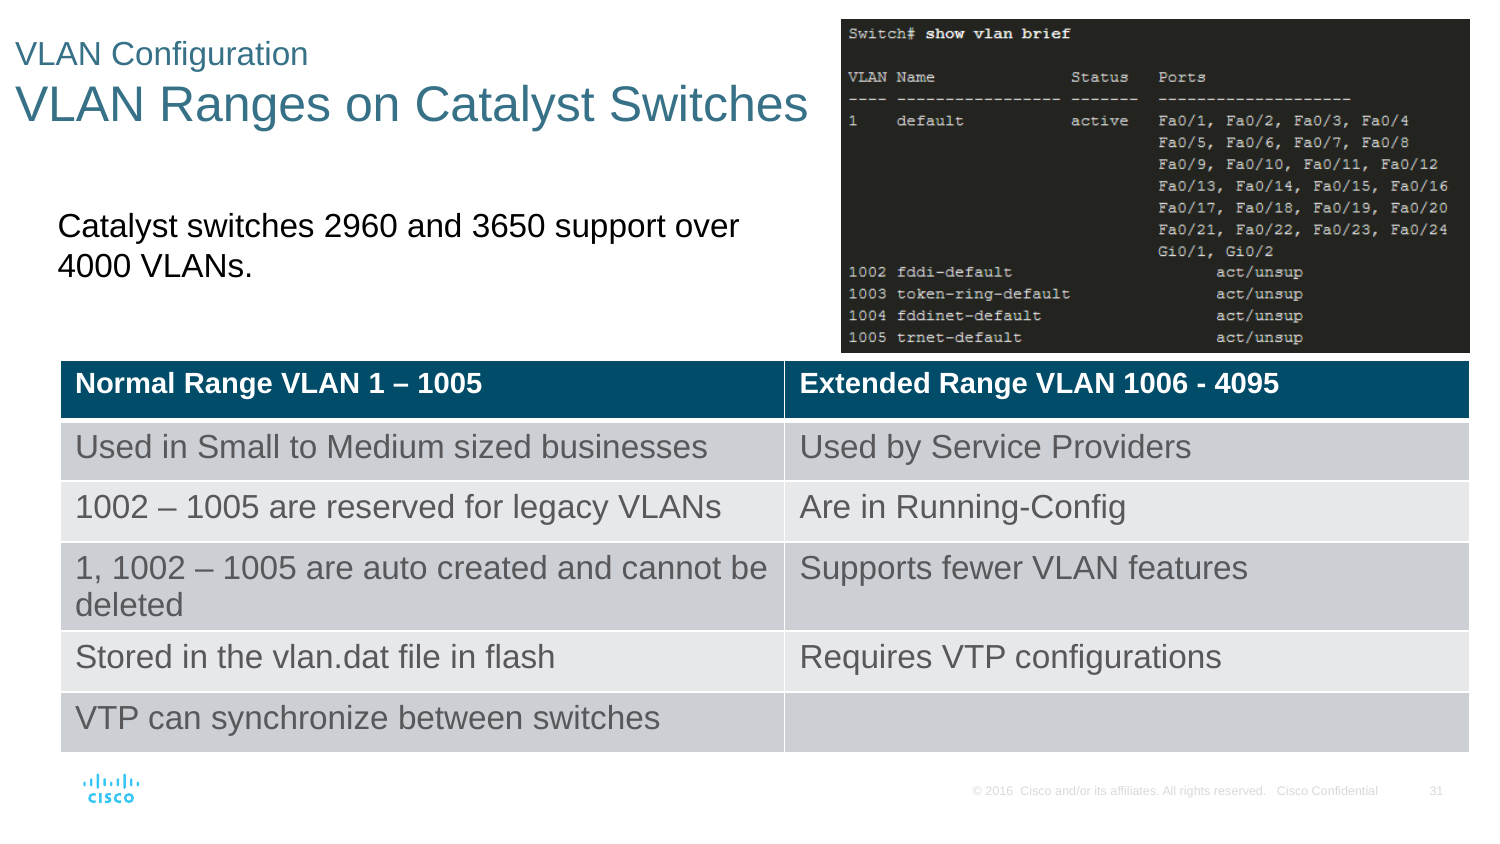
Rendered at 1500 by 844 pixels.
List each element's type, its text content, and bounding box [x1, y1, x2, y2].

table_cell Used by Service Providers [785, 423, 1469, 480]
list Catalyst switches 2960 and 3650 support over 4000 VLANs. [19, 196, 797, 300]
table_cell Supports fewer VLAN features [785, 543, 1469, 630]
title VLAN Configuration VLAN Ranges on Catalyst Switches [0, 19, 839, 144]
table_cell Stored in the vlan.dat file in flash [61, 632, 784, 691]
table_cell 1002 – 1005 are reserved for legacy VLANs [61, 482, 784, 541]
table_cell 1, 1002 – 1005 are auto created and cannot be deleted [61, 543, 784, 630]
table_cell Requires VTP configurations [785, 632, 1469, 691]
table_cell VTP can synchronize between switches [61, 693, 784, 752]
table_cell [785, 693, 1469, 752]
table_header Normal Range VLAN 1 – 1005 [61, 361, 784, 418]
table_cell Used in Small to Medium sized businesses [61, 423, 784, 480]
picture [841, 19, 1471, 354]
table_cell Are in Running-Config [785, 482, 1469, 541]
table_header Extended Range VLAN 1006 - 4095 [785, 361, 1469, 418]
